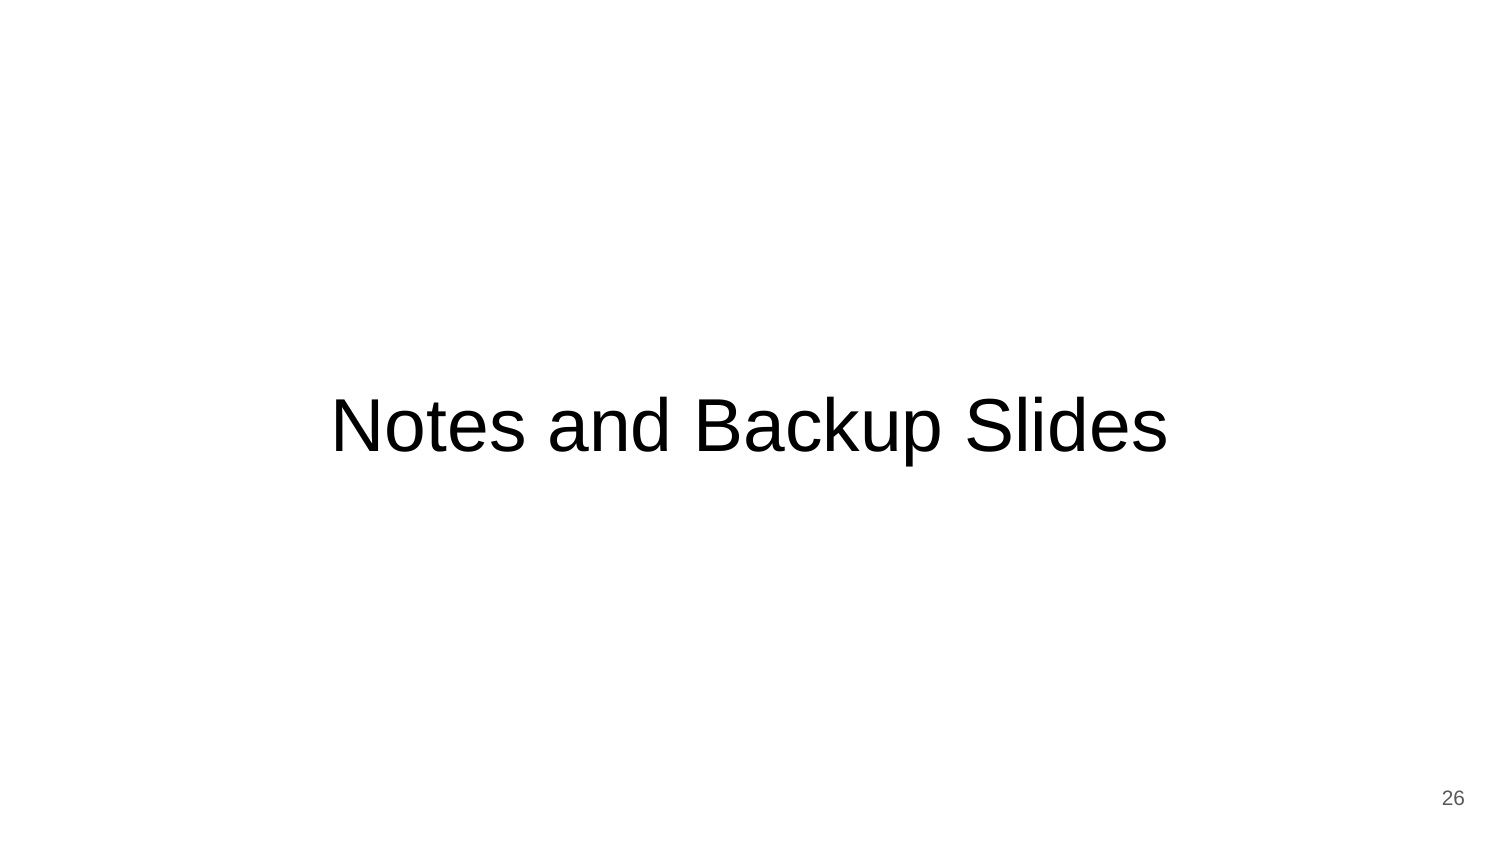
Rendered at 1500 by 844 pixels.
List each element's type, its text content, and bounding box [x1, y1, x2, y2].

slide_number 26 [1389, 764, 1480, 830]
title Notes and Backup Slides [51, 352, 1449, 491]
